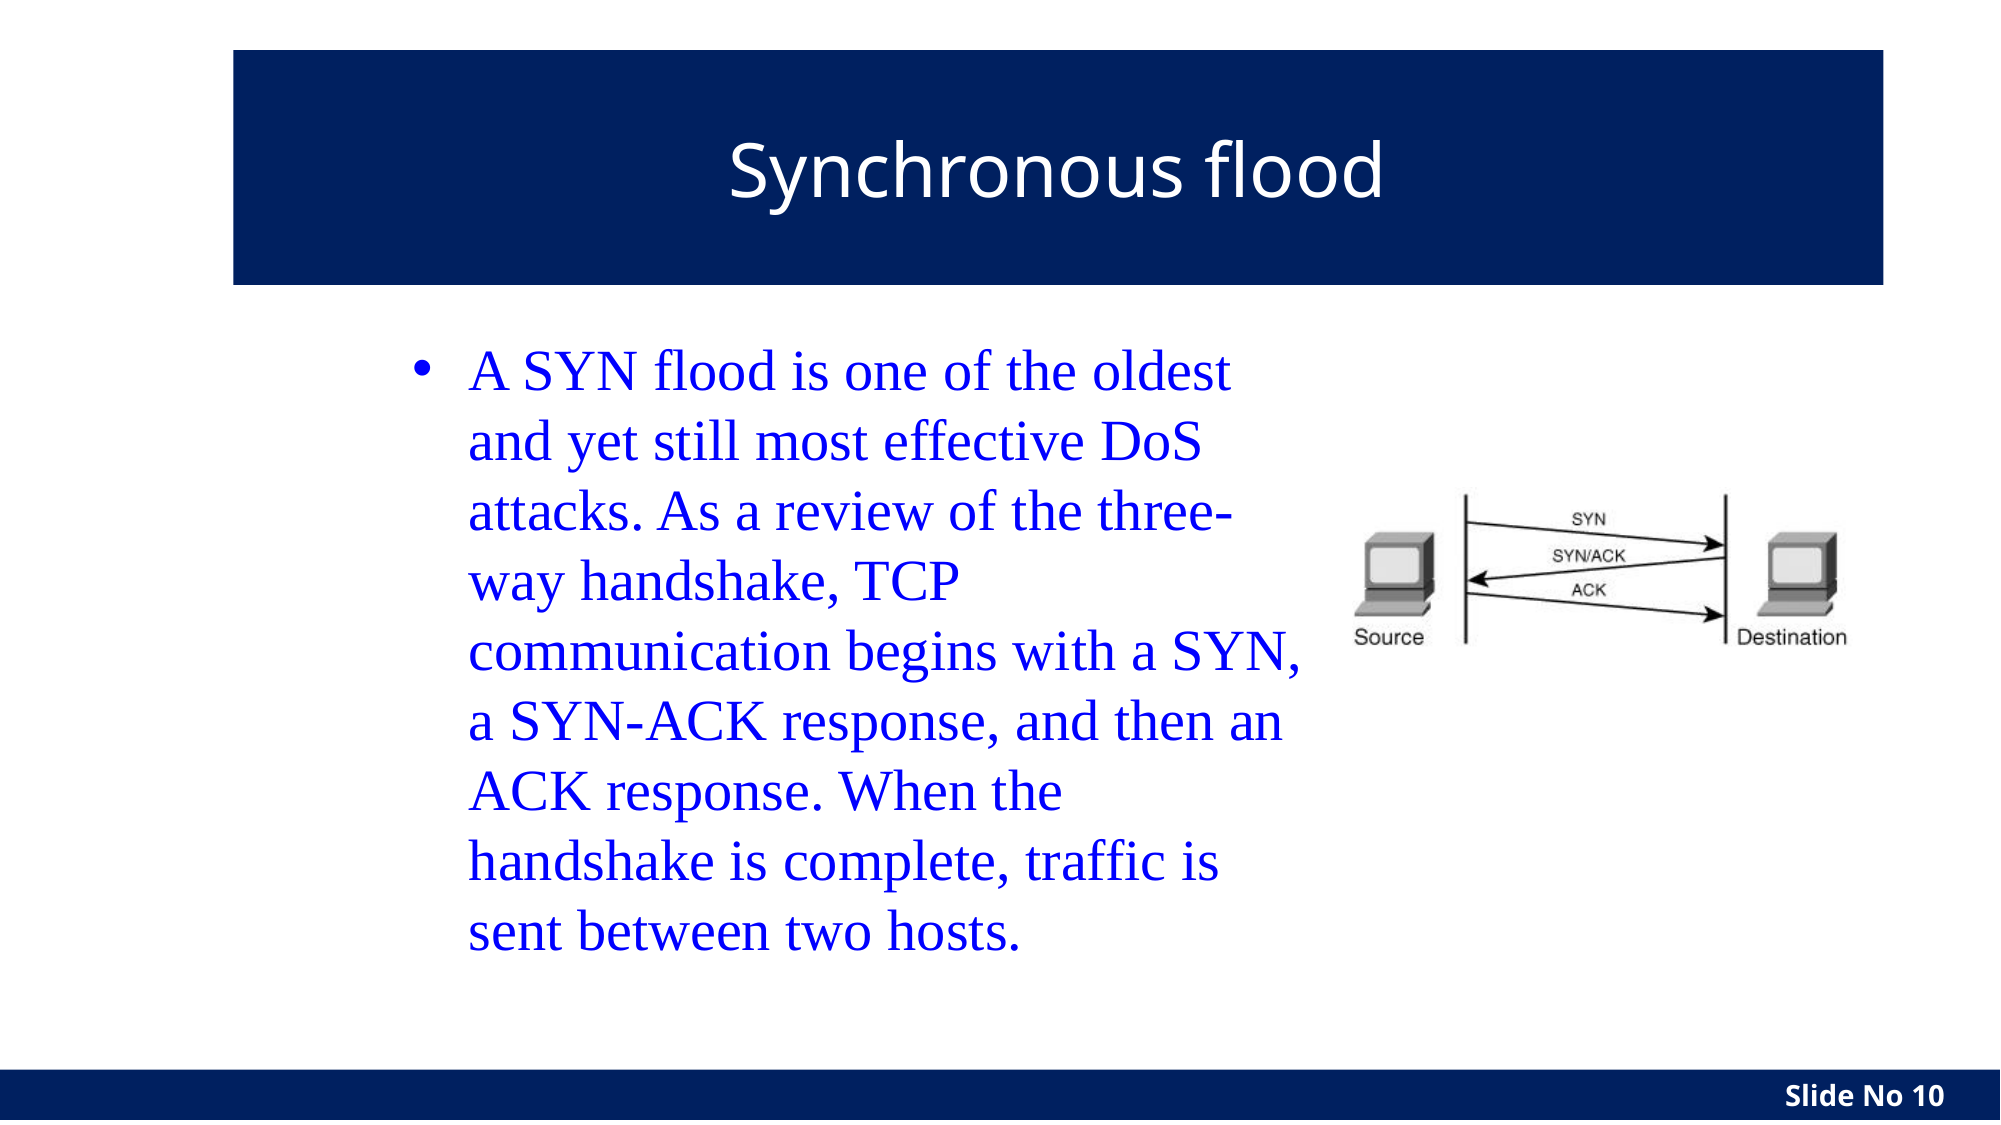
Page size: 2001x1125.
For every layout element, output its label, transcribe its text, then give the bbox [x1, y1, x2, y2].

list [1352, 487, 1853, 666]
title Synchronous flood [233, 50, 1884, 285]
list A SYN flood is one of the oldest and yet still most effective DoS attacks. As a review of the three-way handshake, TCP communication begins with a SYN, a SYN-ACK response, and then an ACK response. When the handshake is complete, traffic is sent between two hosts. [397, 324, 1319, 1059]
